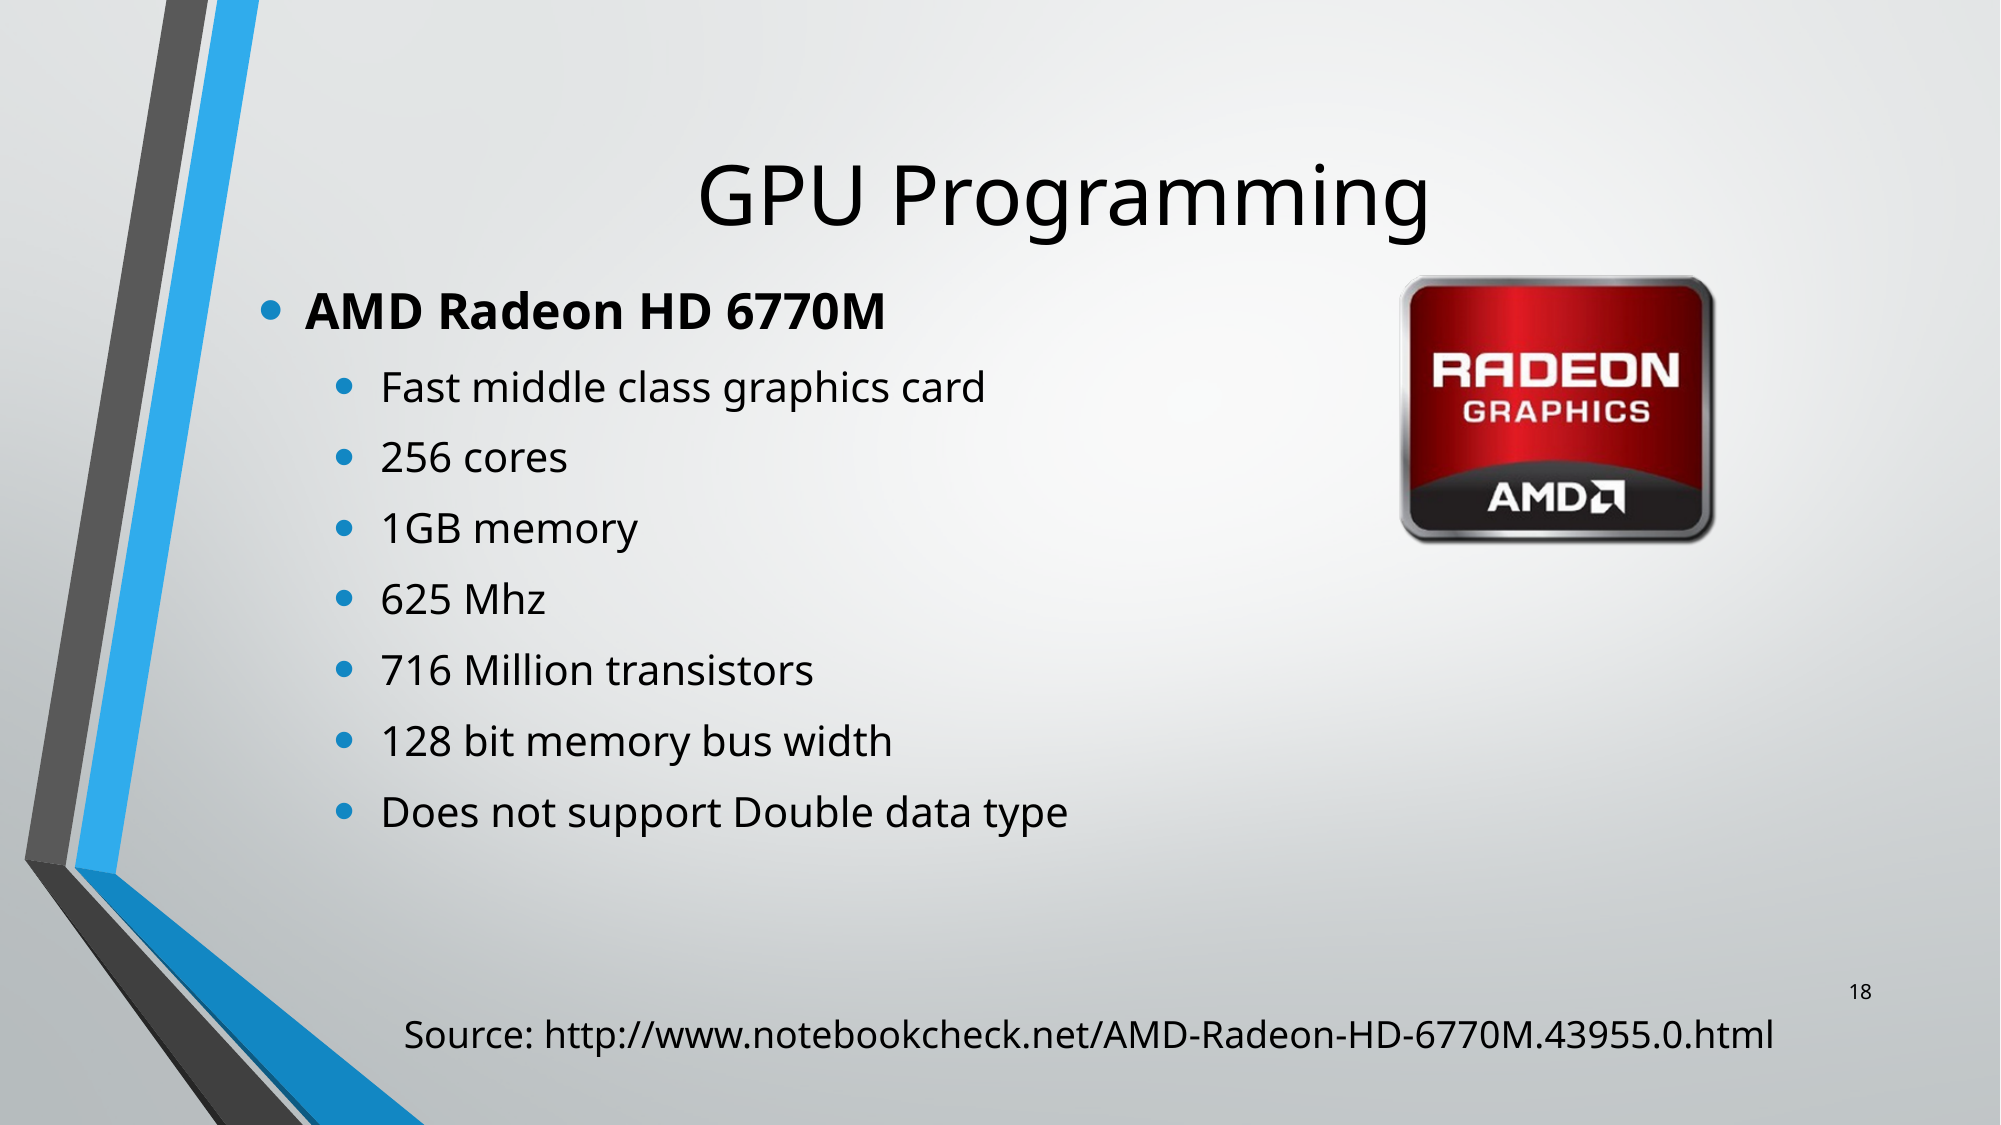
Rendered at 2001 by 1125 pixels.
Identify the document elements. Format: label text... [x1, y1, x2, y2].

text_box Source: http://www.notebookcheck.net/AMD-Radeon-HD-6770M.43955.0.html [388, 1003, 1791, 1063]
picture [1391, 271, 1723, 551]
list AMD Radeon HD 6770M Fast middle class graphics card 256 cores 1GB memory 625 Mhz 716 Million transistors 128 bit memory bus width Does not support Double data type [243, 271, 1847, 950]
slide_number 18 [1796, 962, 1887, 1023]
title GPU Programming [243, 112, 1887, 272]
